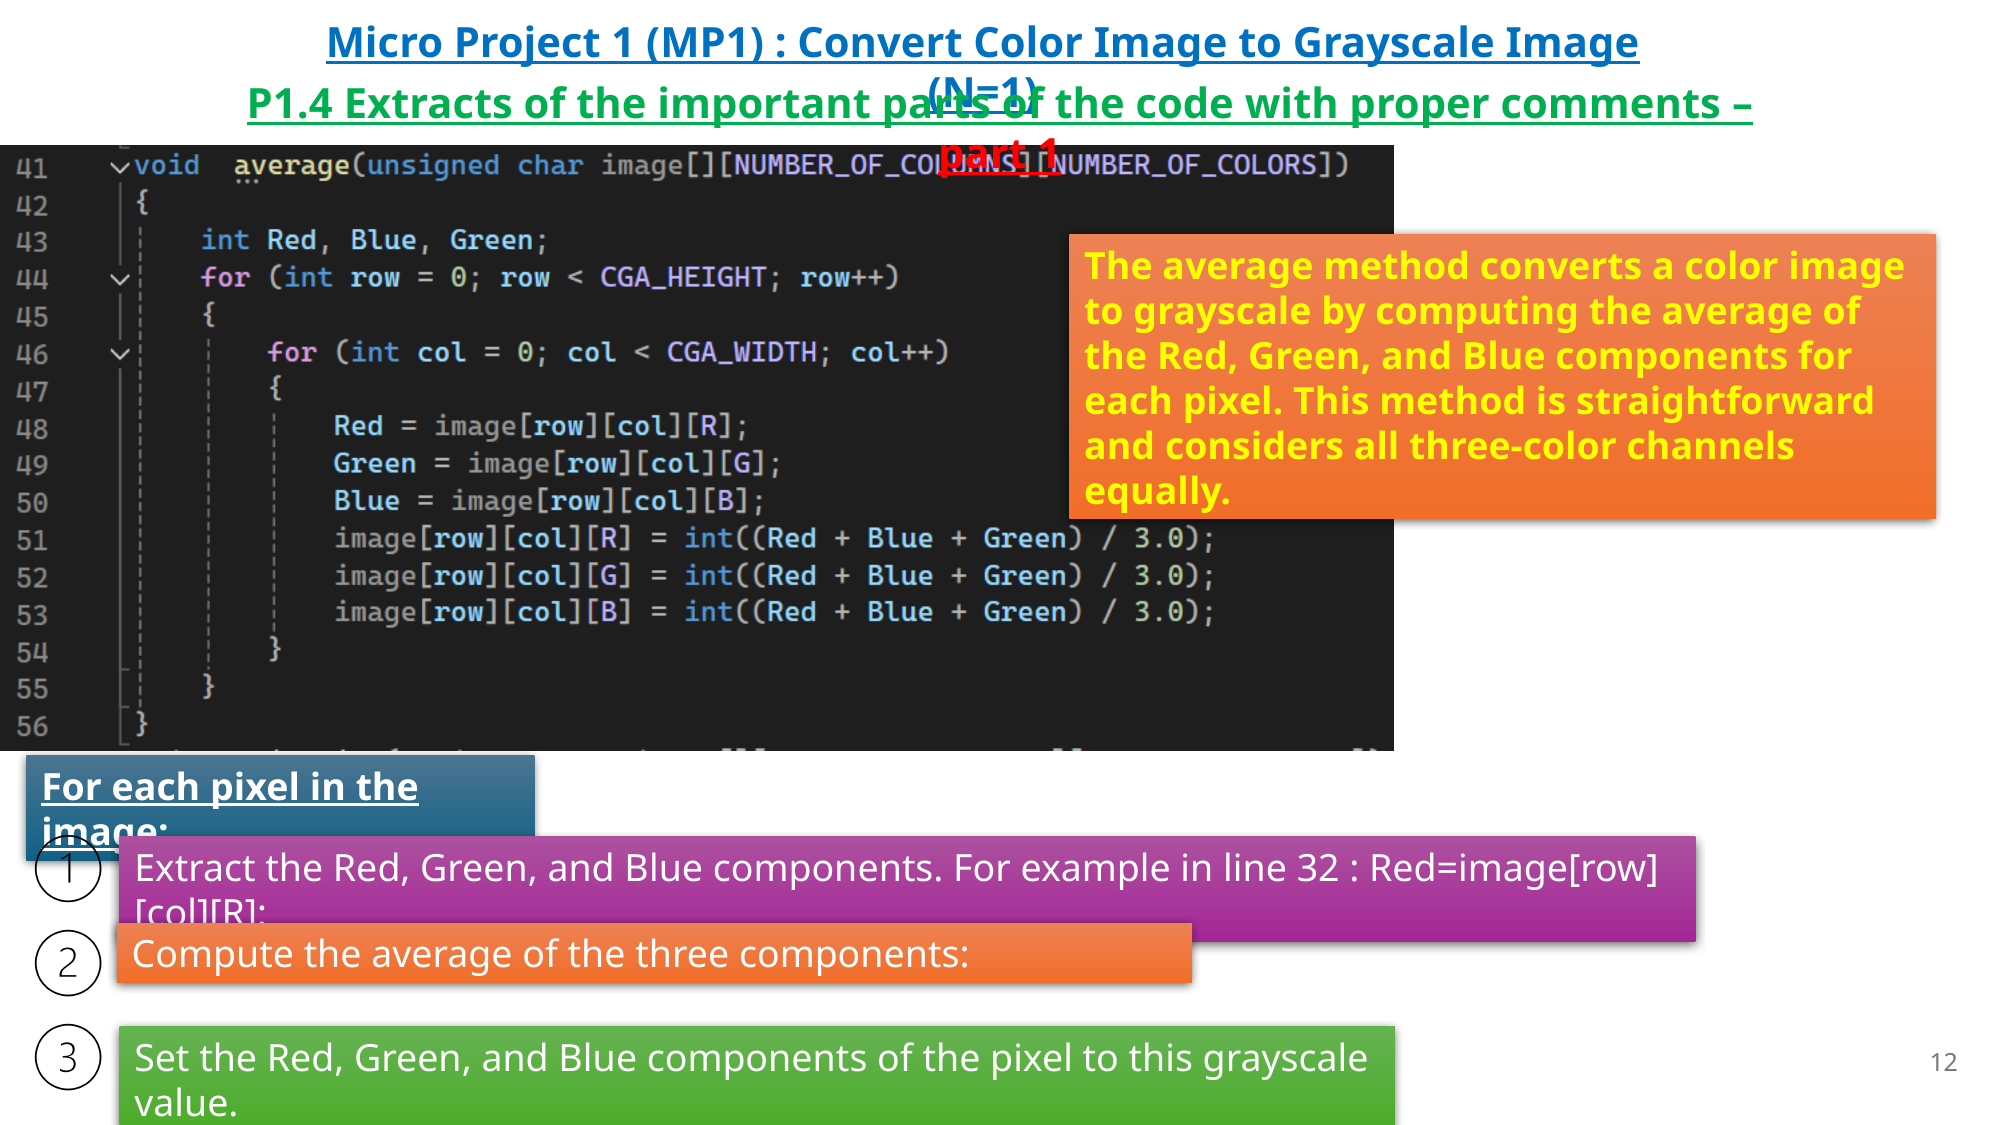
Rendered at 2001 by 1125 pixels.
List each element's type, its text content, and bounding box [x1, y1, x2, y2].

picture [25, 1014, 111, 1100]
picture [25, 920, 111, 1006]
text_box Set the Red, Green, and Blue components of the pixel to this grayscale value. [119, 1026, 1396, 1125]
text_box For each pixel in the image: [26, 755, 535, 846]
picture [0, 144, 1395, 752]
text_box P1.4 Extracts of the important parts of the code with proper comments – part 1 [215, 56, 1785, 136]
text_box Micro Project 1 (MP1) : Convert Color Image to Grayscale Image (N=1) [253, 0, 1713, 56]
text_box Extract the Red, Green, and Blue components. For example in line 32 : Red=image[row][col][R]; [119, 836, 1696, 942]
slide_number 12 [1853, 1019, 1974, 1106]
text_box The average method converts a color image to grayscale by computing the average of the Red, Green, and Blue components for each pixel. This method is straightforward and considers all three-color channels equally. [1395, 234, 1937, 519]
picture [25, 826, 111, 911]
